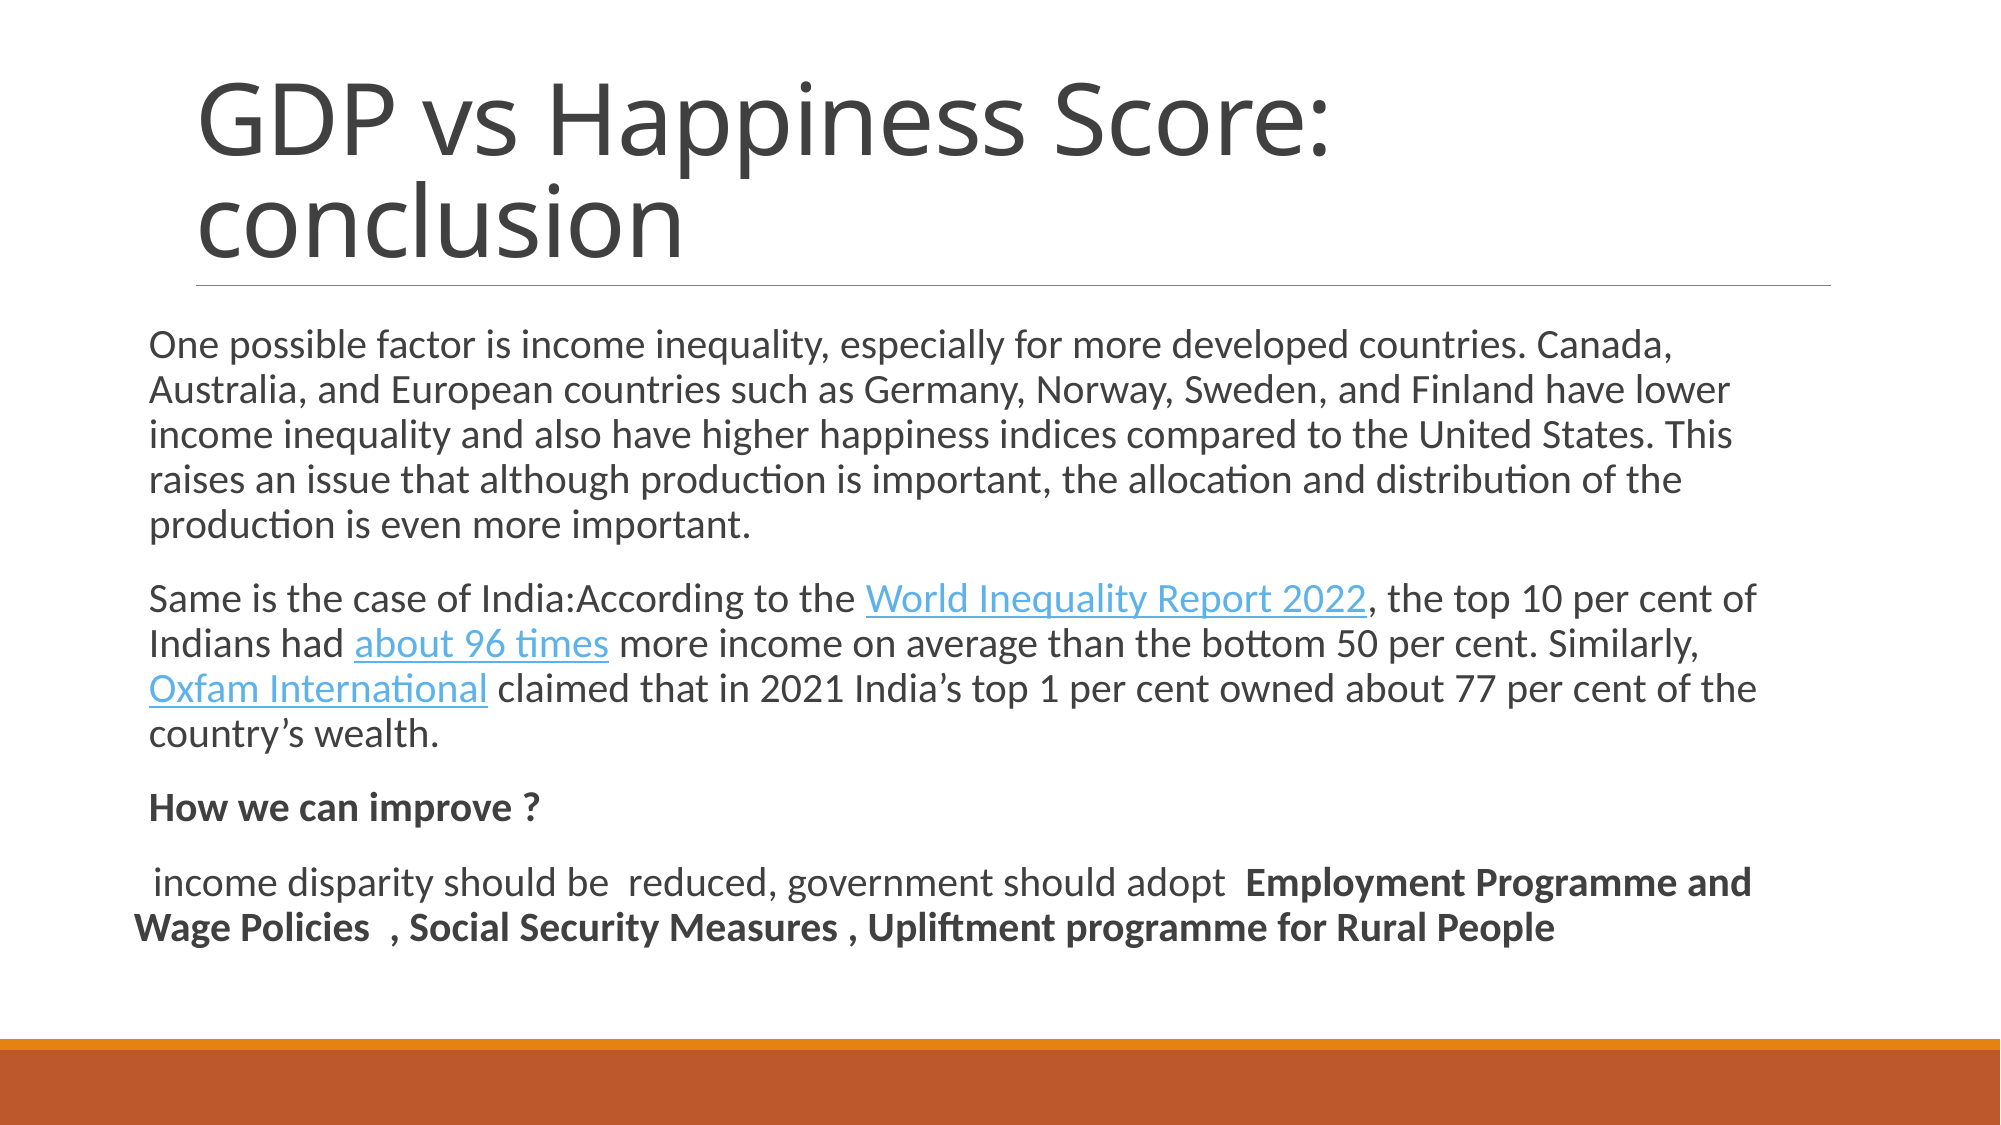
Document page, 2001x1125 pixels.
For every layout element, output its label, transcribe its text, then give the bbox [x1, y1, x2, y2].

list One possible factor is income inequality, especially for more developed countries. Canada, Australia, and European countries such as Germany, Norway, Sweden, and Finland have lower income inequality and also have higher happiness indices compared to the United States. This raises an issue that although production is important, the allocation and distribution of the production is even more important. Same is the case of India:According to the World Inequality Report 2022, the top 10 per cent of Indians had about 96 times more income on average than the bottom 50 per cent. Similarly, Oxfam International claimed that in 2021 India’s top 1 per cent owned about 77 per cent of the country’s wealth. How we can improve ? income disparity should be reduced, government should adopt Employment Programme and Wage Policies , Social Security Measures , Upliftment programme for Rural People [134, 314, 1784, 975]
title GDP vs Happiness Score: conclusion [180, 47, 1830, 285]
